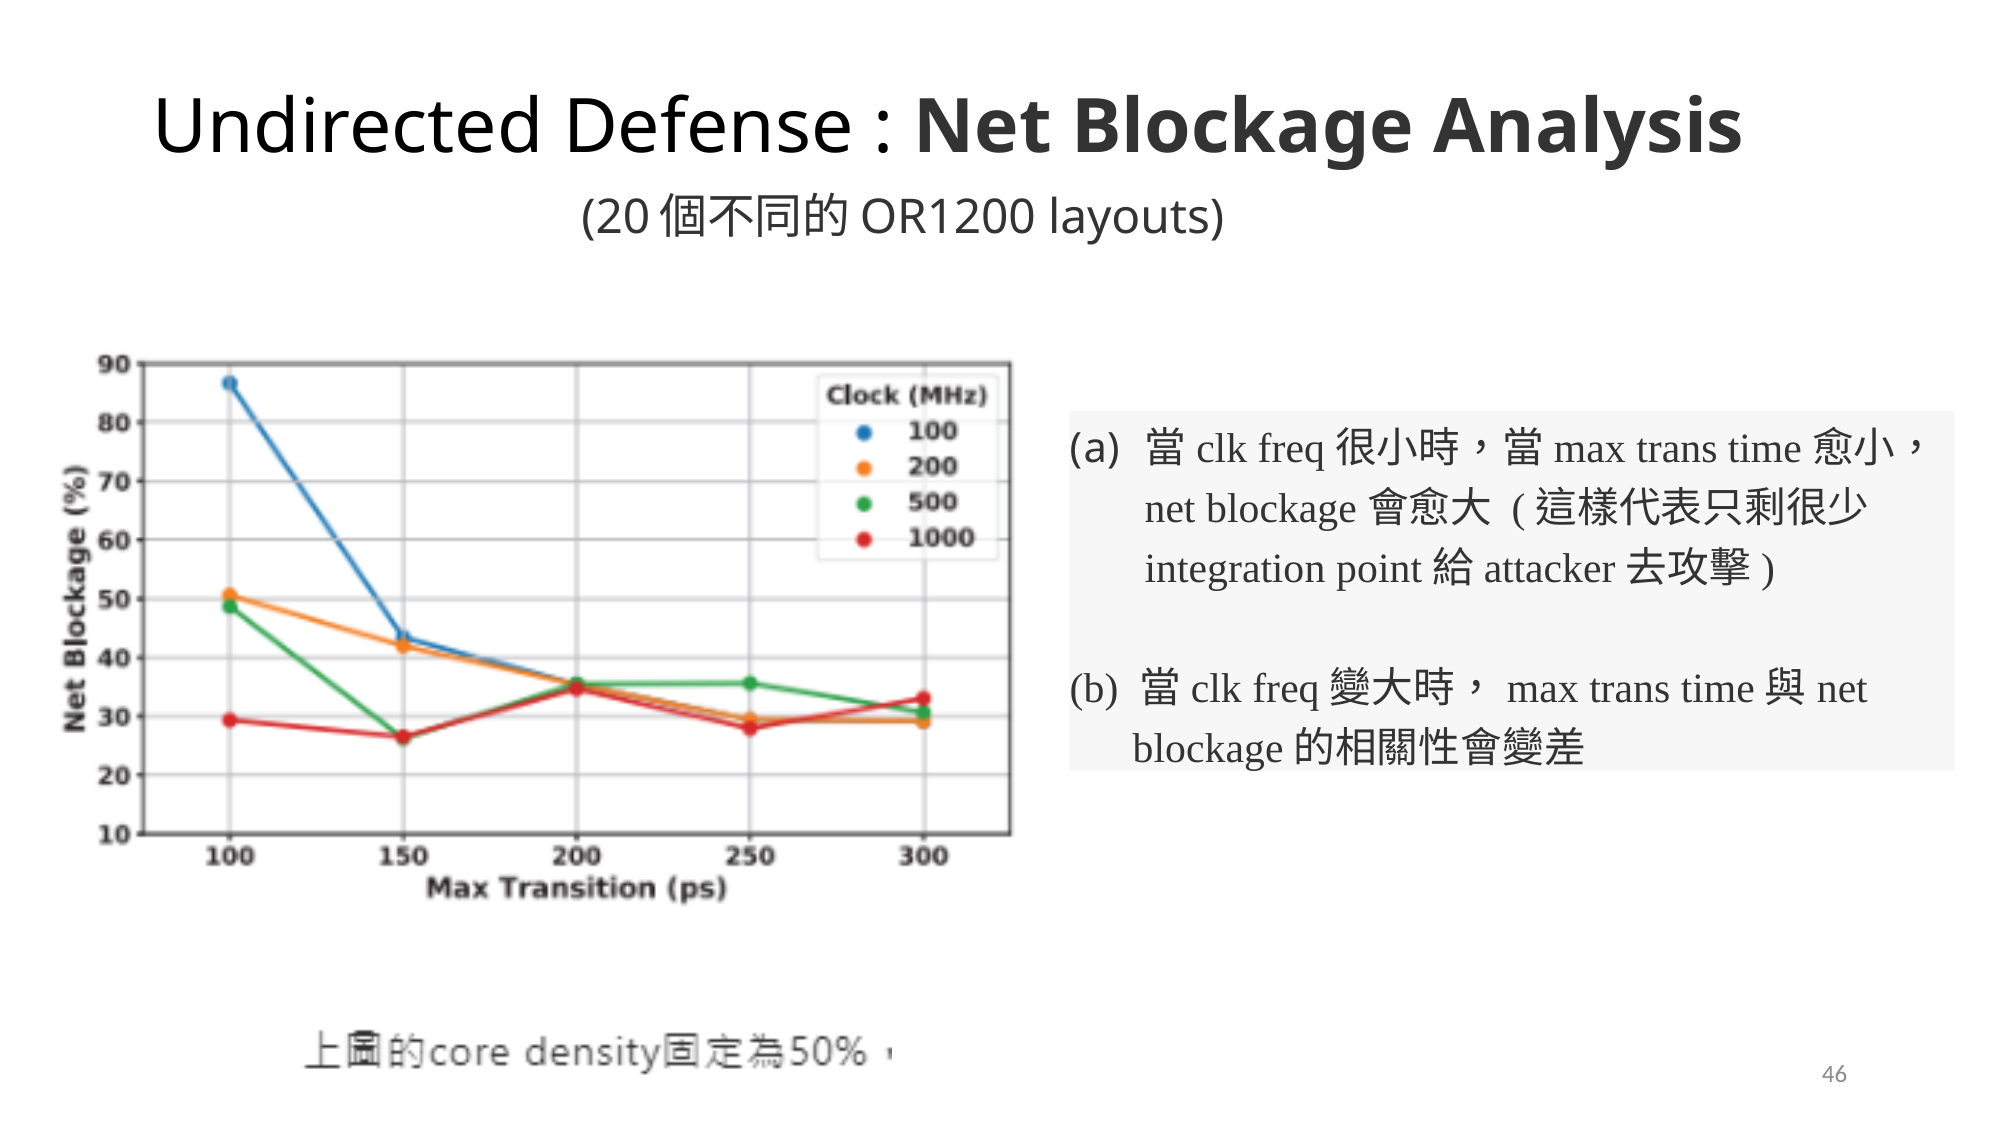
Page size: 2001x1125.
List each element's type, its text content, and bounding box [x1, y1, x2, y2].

title Undirected Defense : Net Blockage Analysis (20個不同的OR1200 layouts) [137, 59, 1863, 278]
text_box 當clk freq很小時，當max trans time愈小，net blockage會愈大 (這樣代表只剩很少integration point給attacker去攻擊) (b) 當clk freq變大時，max trans time與net blockage的相關性會變差 [1070, 410, 1955, 771]
text_box [869, 910, 962, 1062]
picture [283, 988, 892, 1098]
picture [13, 304, 1070, 910]
slide_number 45 [1412, 1042, 1863, 1103]
